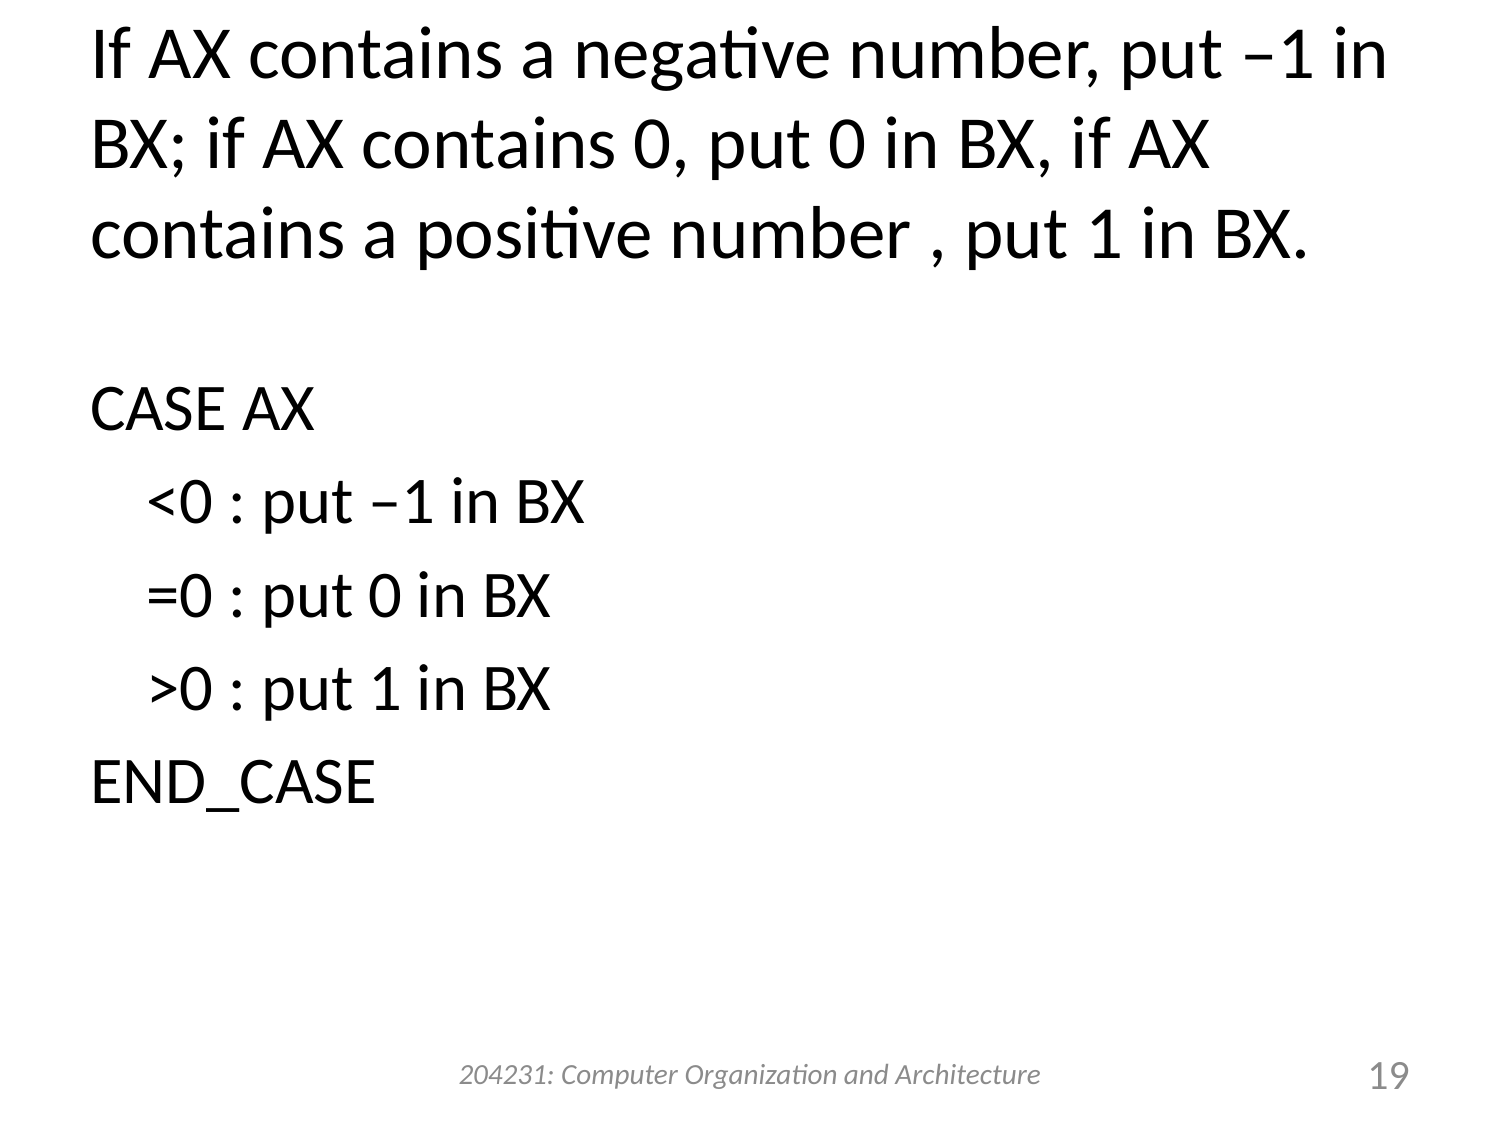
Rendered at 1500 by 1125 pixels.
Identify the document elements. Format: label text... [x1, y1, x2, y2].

footer 204231: Computer Organization and Architecture [76, 1042, 1074, 1103]
list CASE AX <0 : put –1 in BX =0 : put 0 in BX >0 : put 1 in BX END_CASE [75, 262, 1425, 1005]
title If AX contains a negative number, put –1 in BX; if AX contains 0, put 0 in BX, if AX contains a positive number , put 1 in BX. [75, 45, 1425, 233]
slide_number 19 [1074, 1042, 1425, 1103]
